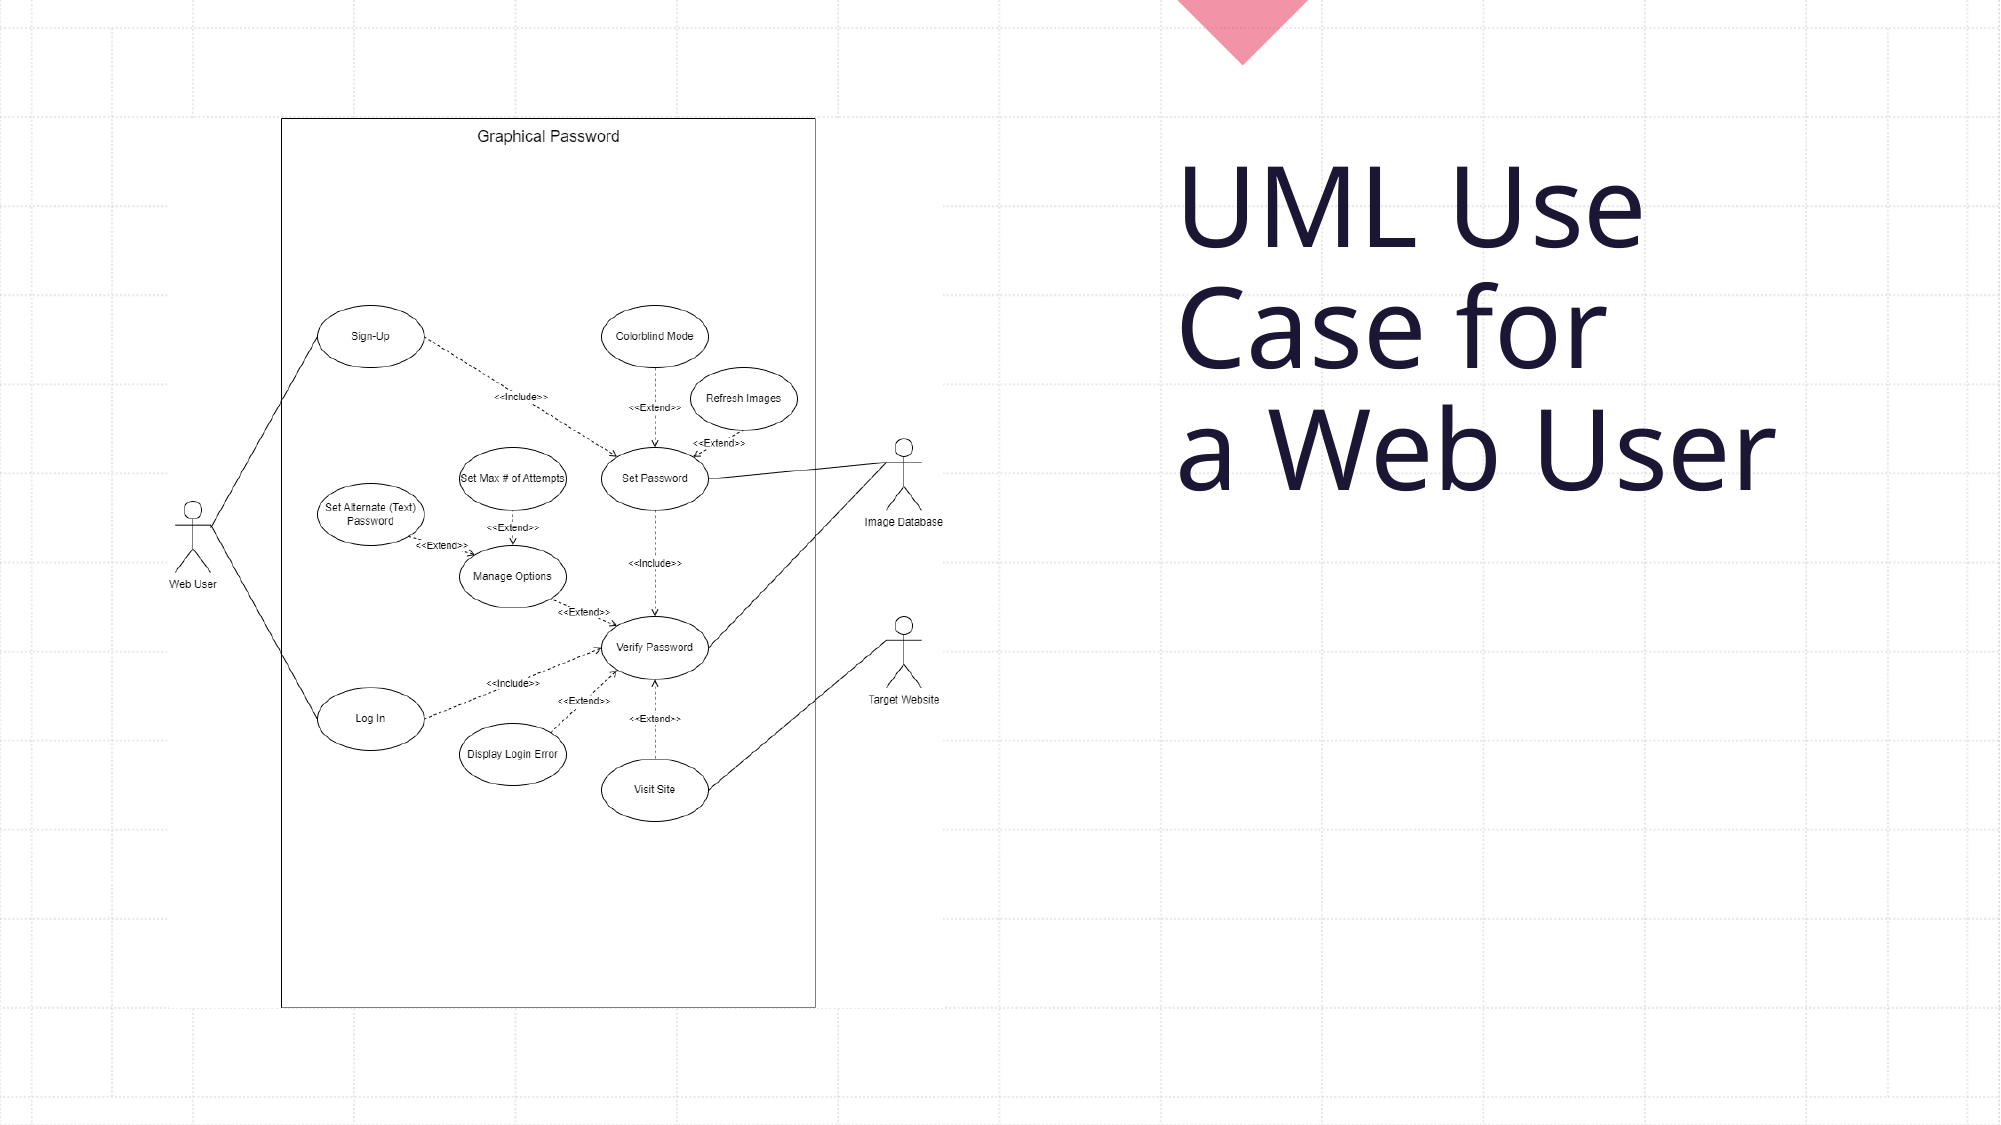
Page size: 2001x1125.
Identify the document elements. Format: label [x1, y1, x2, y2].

text_box [0, 0, 2000, 1125]
list [169, 118, 943, 1008]
